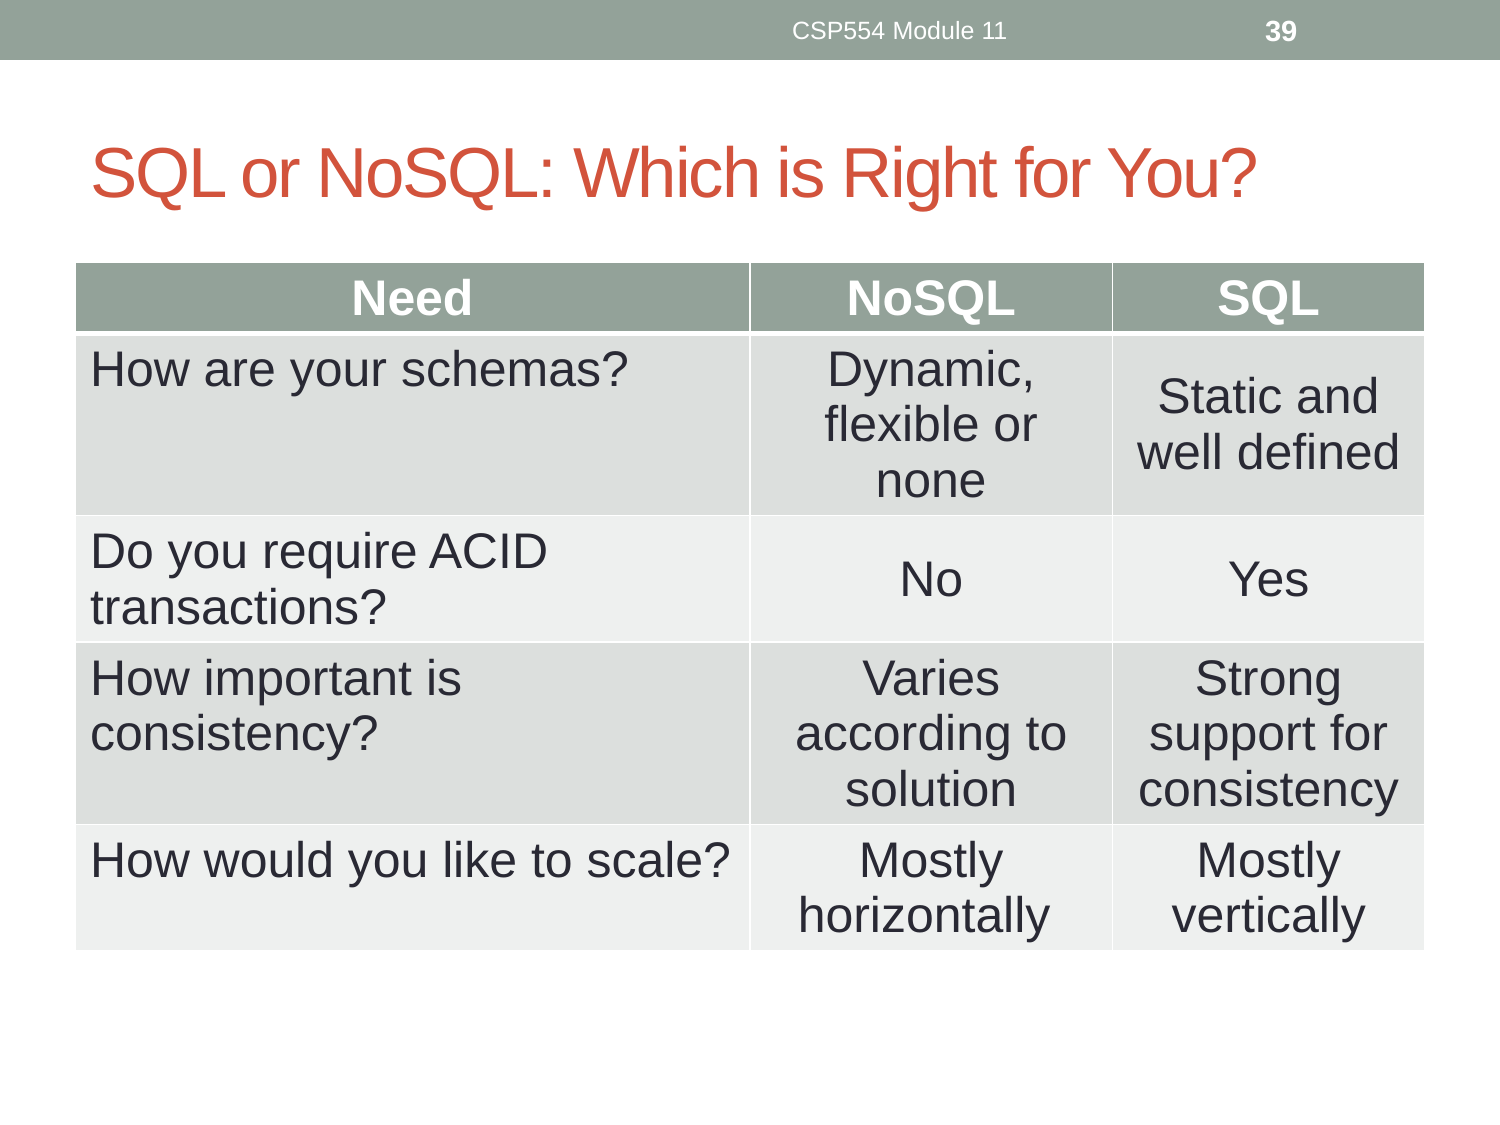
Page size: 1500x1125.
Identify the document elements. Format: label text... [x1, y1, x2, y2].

table_cell How important is consistency? [76, 643, 749, 824]
table_cell Strong support for consistency [1113, 643, 1424, 824]
table_cell Mostly horizontally [751, 825, 1112, 950]
table_cell How are your schemas? [76, 336, 749, 515]
table_cell How would you like to scale? [76, 825, 749, 950]
title SQL or NoSQL: Which is Right for You? [75, 87, 1425, 250]
table_cell Mostly vertically [1113, 825, 1424, 950]
footer CSP554 Module 11 [562, 3, 1238, 57]
table_cell No [751, 516, 1112, 641]
table_header NoSQL [751, 263, 1112, 331]
table_cell Dynamic, flexible or none [751, 336, 1112, 515]
table_cell Yes [1113, 516, 1424, 641]
slide_number 39 [1250, 3, 1425, 57]
table_header SQL [1113, 263, 1424, 331]
table_cell Do you require ACID transactions? [76, 516, 749, 641]
table_cell Static and well defined [1113, 336, 1424, 515]
table_cell Varies according to solution [751, 643, 1112, 824]
table_header Need [76, 263, 749, 331]
